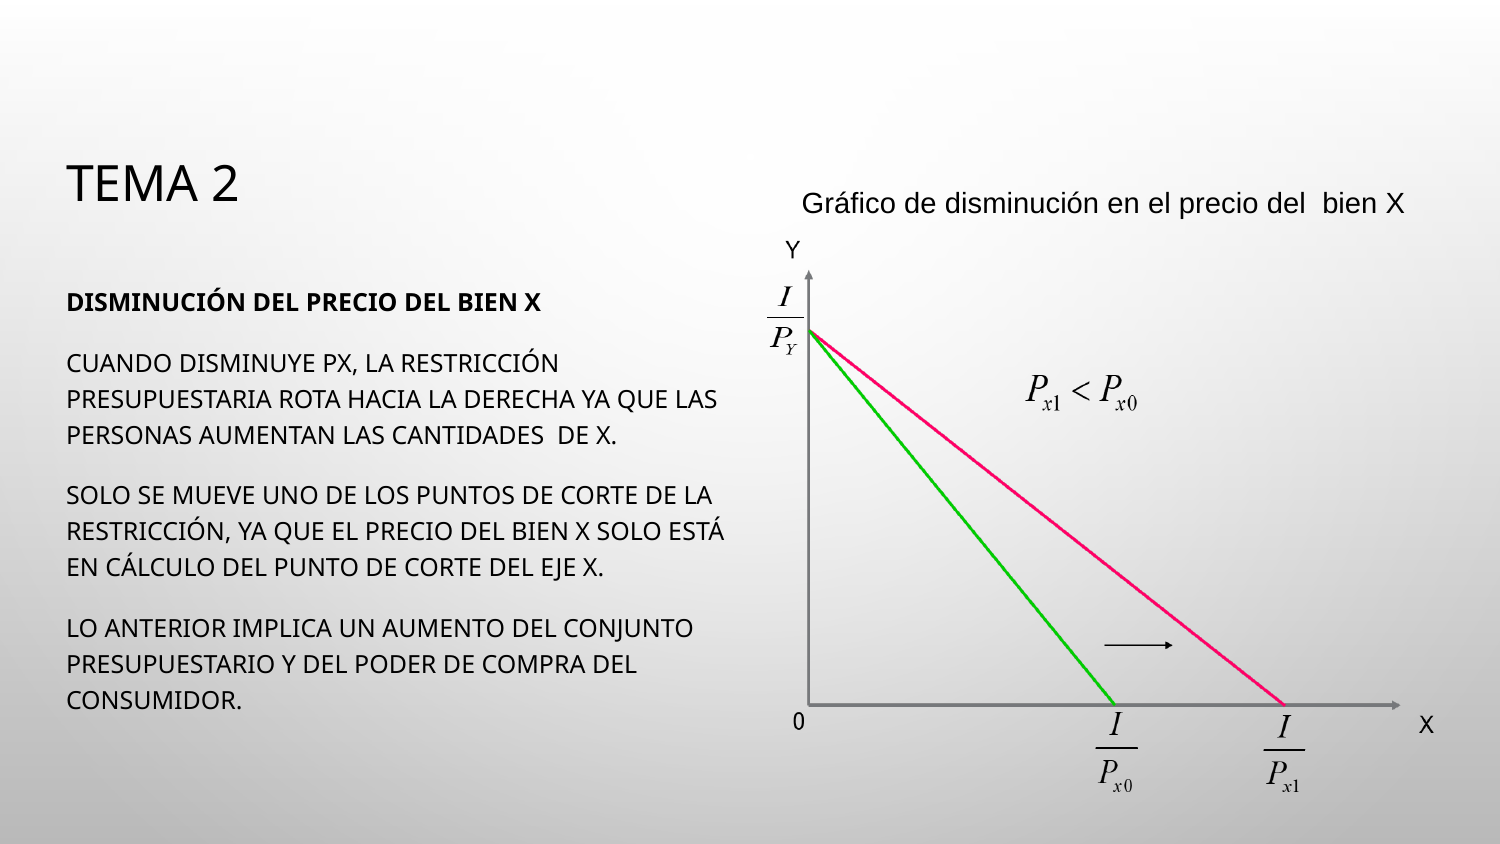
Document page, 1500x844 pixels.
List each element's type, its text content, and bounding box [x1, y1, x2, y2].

picture [0, 0, 1500, 844]
text_box Gráfico de disminución en el precio del bien X [786, 177, 1422, 225]
list Disminución del precio del bien X Cuando disminuye PX, la restricción presupuestaria rota hacia la derecha ya que las personas aumentan las cantidades de x. Solo se mueve uno de los puntos de corte de la restricción, ya que el precio del bien X solo está en cálculo del punto de corte del eje x. Lo anterior implica un aumento del conjunto presupuestario y del poder de compra del consumidor. [51, 265, 747, 793]
title Tema 2 [51, 103, 1432, 228]
